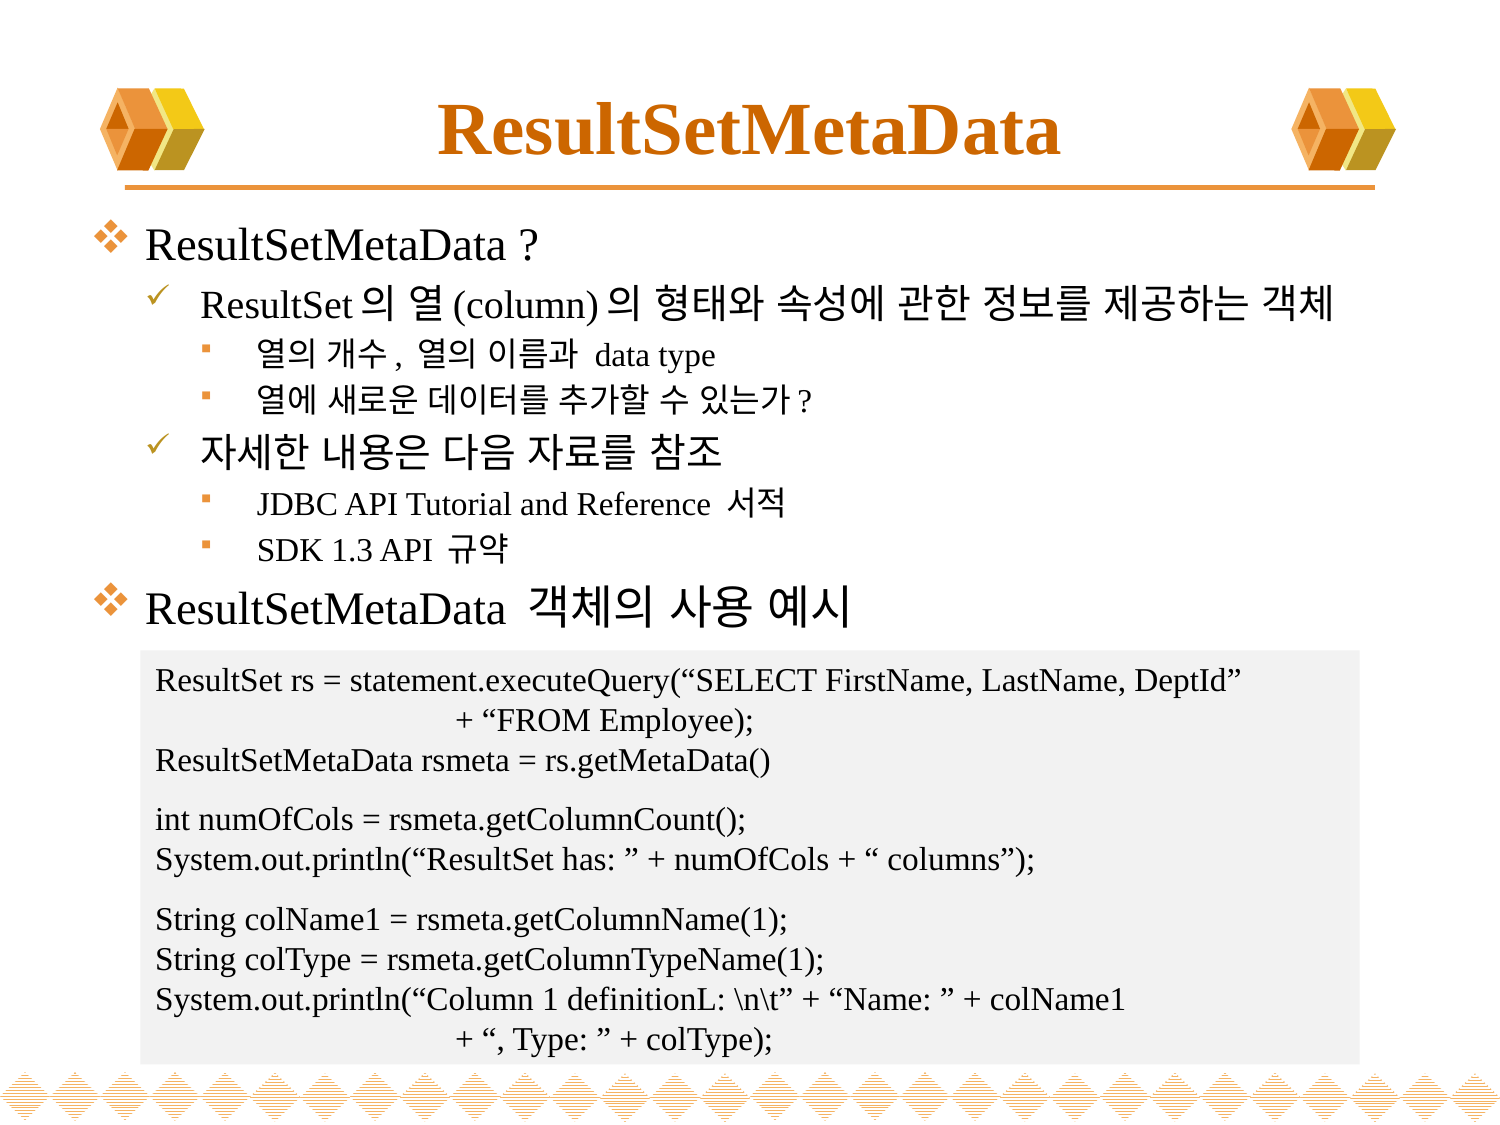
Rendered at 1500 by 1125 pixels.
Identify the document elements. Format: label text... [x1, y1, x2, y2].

text_box ResultSet rs = statement.executeQuery(“SELECT FirstName, LastName, DeptId” + “FROM Employee); ResultSetMetaData rsmeta = rs.getMetaData() int numOfCols = rsmeta.getColumnCount(); System.out.println(“ResultSet has: ” + numOfCols + “ columns”); String colName1 = rsmeta.getColumnName(1); String colType = rsmeta.getColumnTypeName(1); System.out.println(“Column 1 definitionL: \n\t” + “Name: ” + colName1 + “, Type: ” + colType); [140, 650, 1360, 1065]
list ResultSetMetaData ? ResultSet의 열(column)의 형태와 속성에 관한 정보를 제공하는 객체 열의 개수, 열의 이름과 data type 열에 새로운 데이터를 추가할 수 있는가? 자세한 내용은 다음 자료를 참조 JDBC API Tutorial and Reference 서적 SDK 1.3 API 규약 ResultSetMetaData 객체의 사용 예시 [75, 202, 1425, 655]
title ResultSetMetaData [75, 67, 1425, 182]
